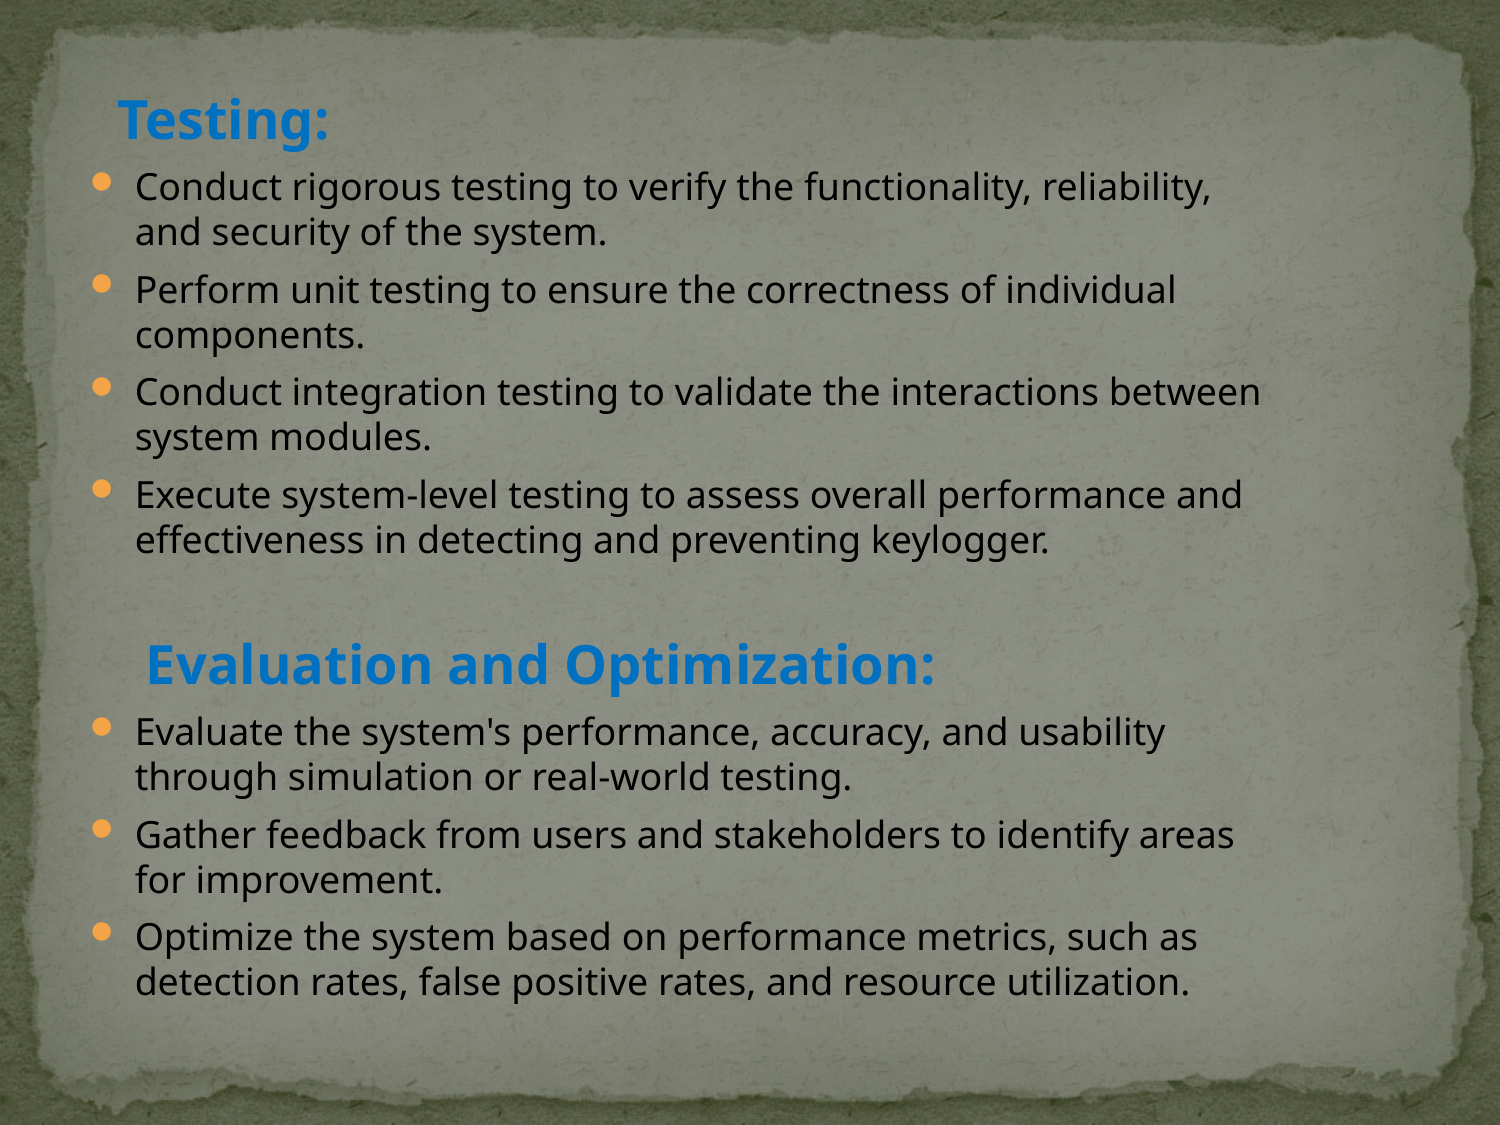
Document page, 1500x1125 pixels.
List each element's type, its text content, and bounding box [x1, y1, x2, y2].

list Testing: Conduct rigorous testing to verify the functionality, reliability, and security of the system. Perform unit testing to ensure the correctness of individual components. Conduct integration testing to validate the interactions between system modules. Execute system-level testing to assess overall performance and effectiveness in detecting and preventing keylogger. Evaluation and Optimization: Evaluate the system's performance, accuracy, and usability through simulation or real-world testing. Gather feedback from users and stakeholders to identify areas for improvement. Optimize the system based on performance metrics, such as detection rates, false positive rates, and resource utilization. [75, 78, 1300, 1062]
